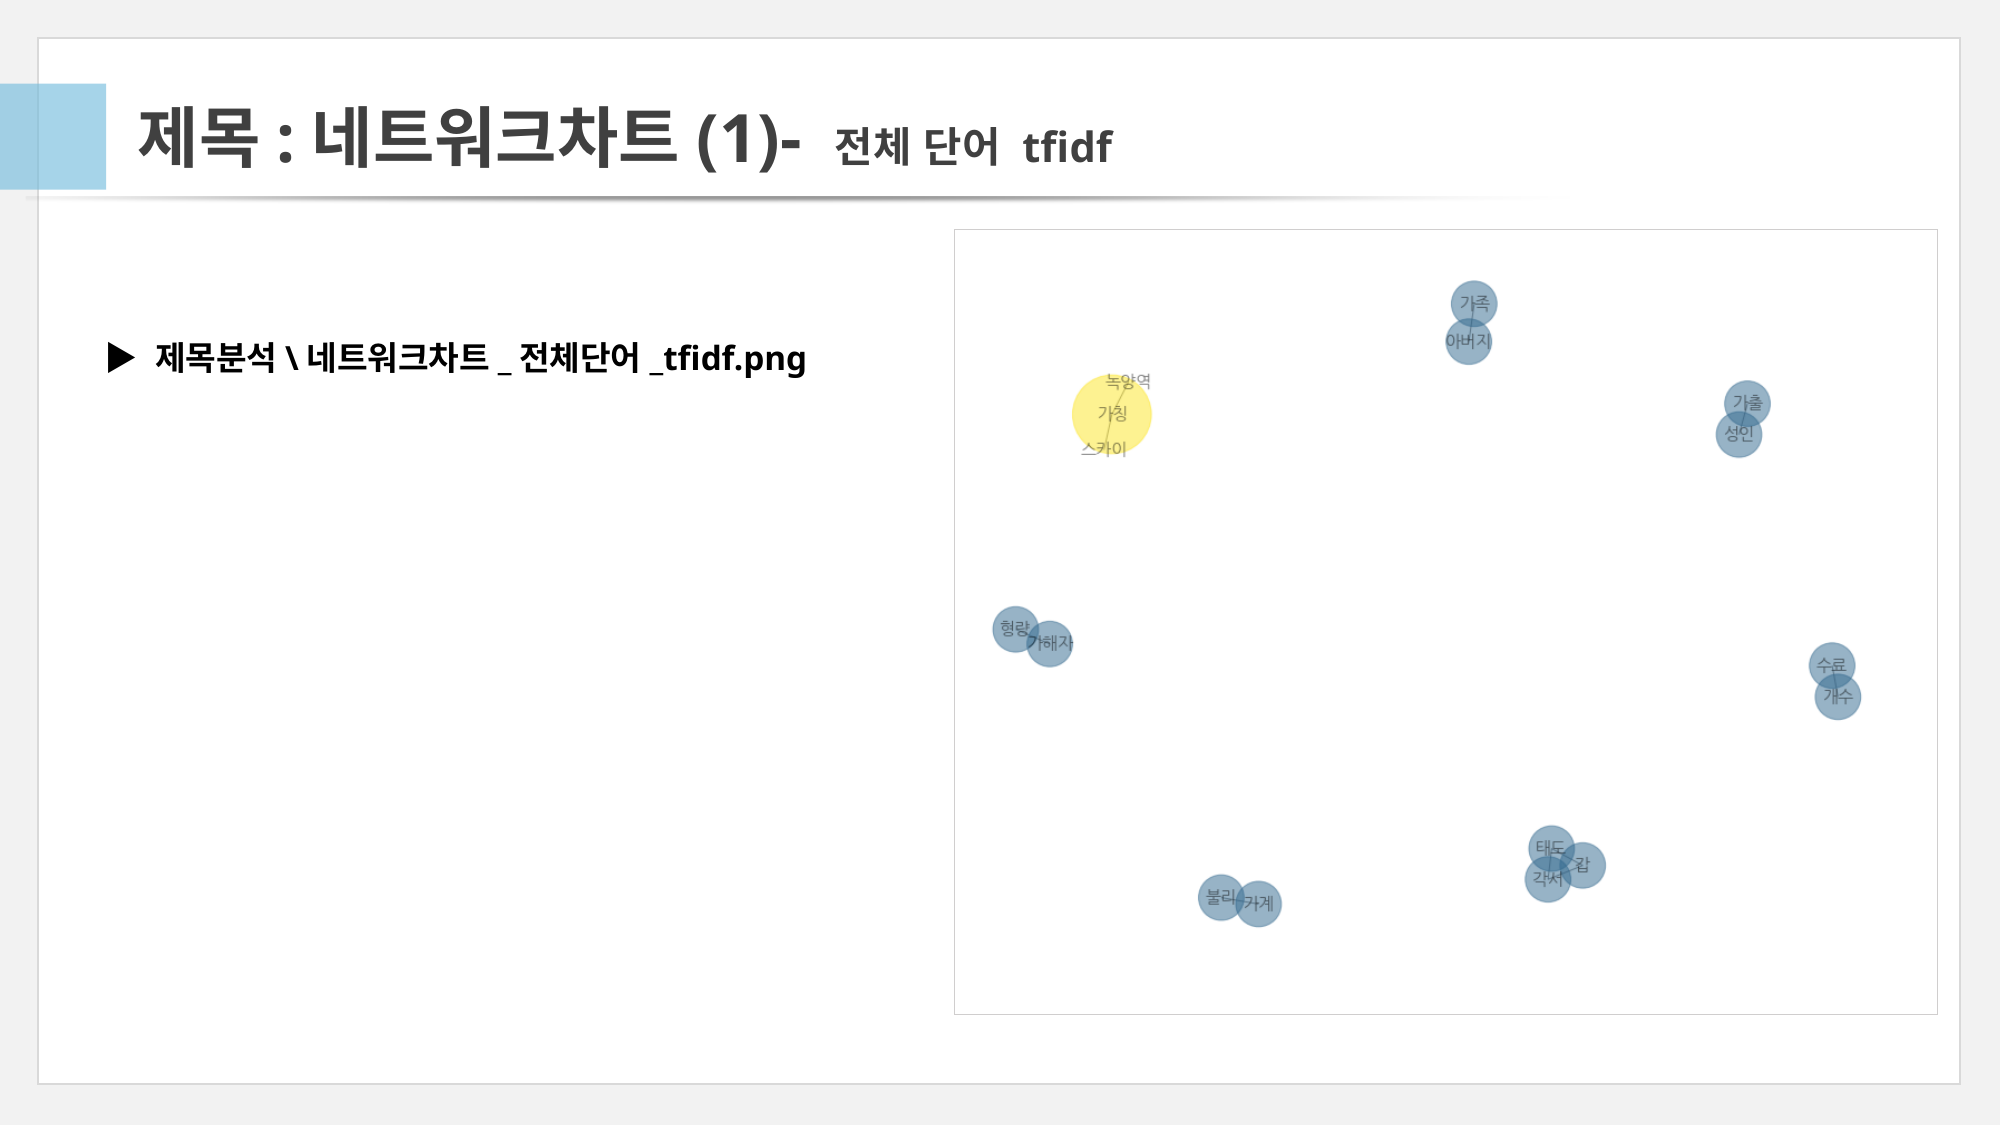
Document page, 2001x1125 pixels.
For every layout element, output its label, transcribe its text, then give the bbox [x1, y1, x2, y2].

title 제목:네트워크차트(1)- 전체 단어 tfidf [122, 88, 1848, 195]
picture [954, 228, 1938, 1015]
text_box ▶ 제목분석\네트워크차트_전체단어_tfidf.png [90, 329, 823, 385]
picture [25, 196, 1798, 206]
